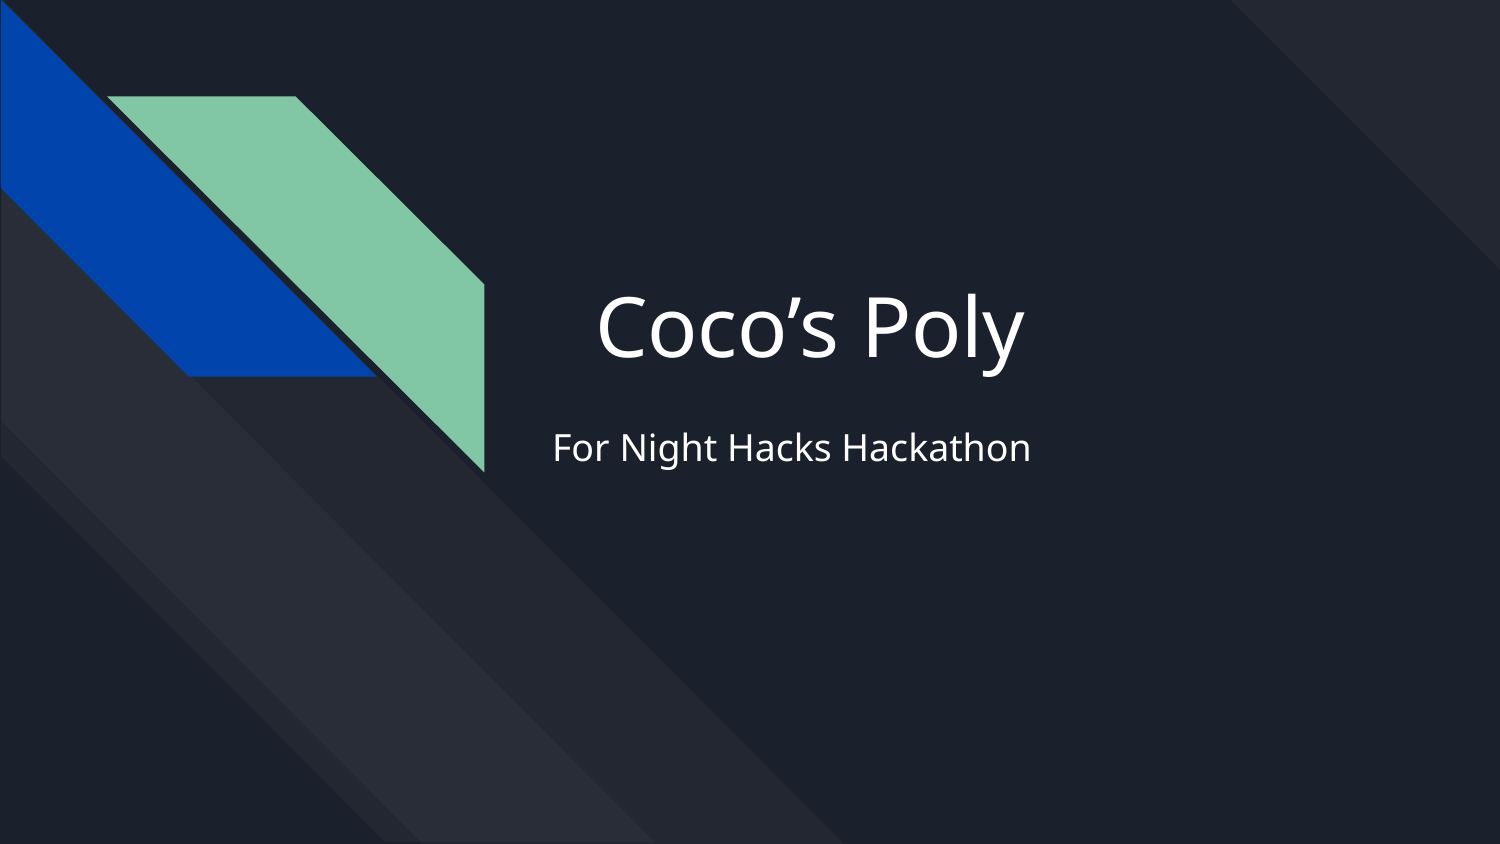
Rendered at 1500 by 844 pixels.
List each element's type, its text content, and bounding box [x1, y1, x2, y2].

title Coco’s Poly [580, 258, 1404, 518]
subtitle For Night Hacks Hackathon [537, 409, 1179, 573]
